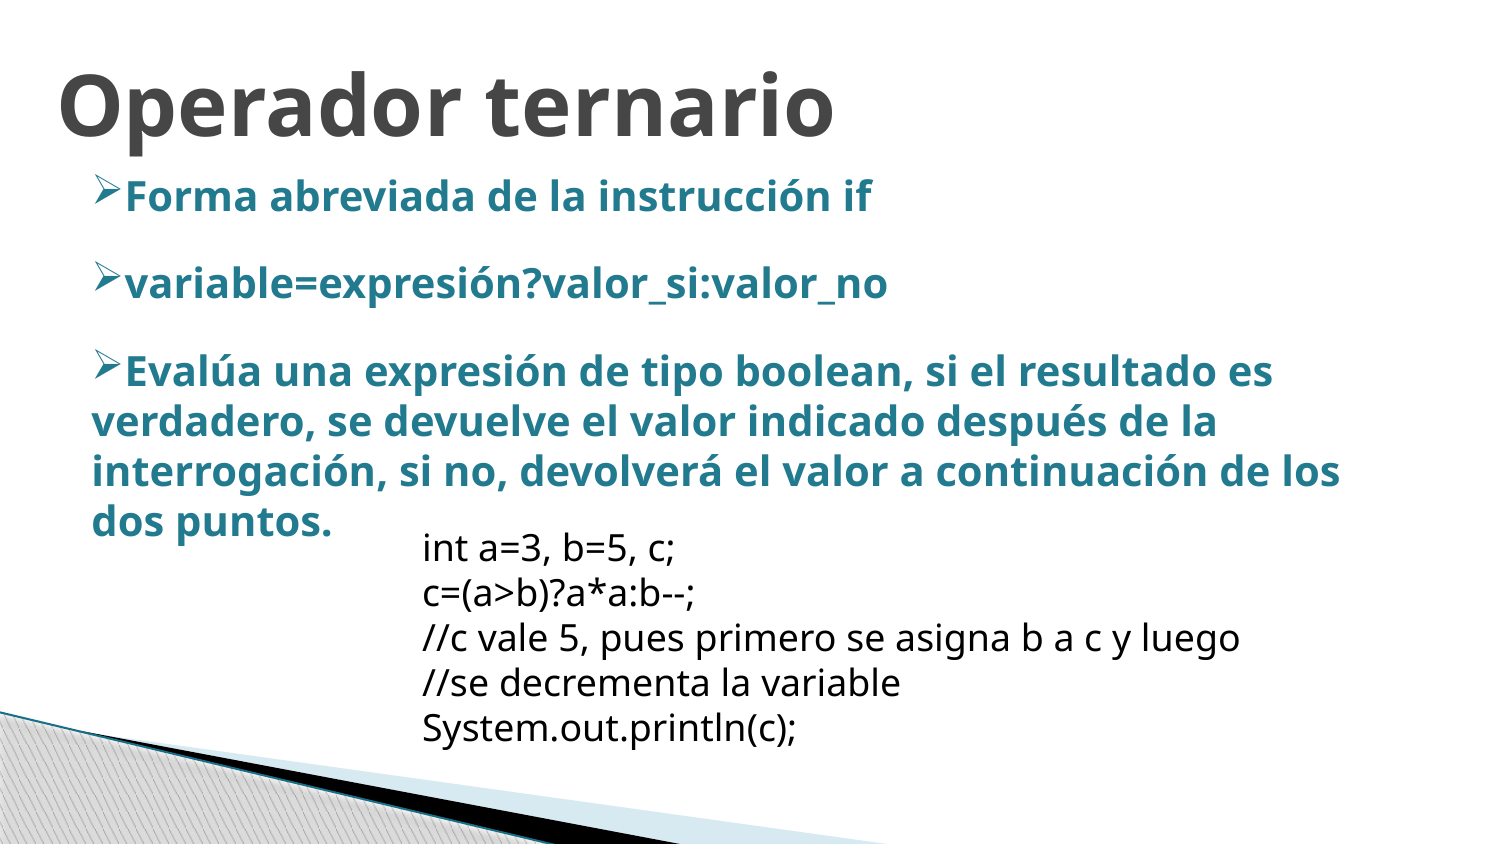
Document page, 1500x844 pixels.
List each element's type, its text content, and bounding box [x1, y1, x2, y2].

text_box Forma abreviada de la instrucción if variable=expresión?valor_si:valor_no Evalúa una expresión de tipo boolean, si el resultado es verdadero, se devuelve el valor indicado después de la interrogación, si no, devolverá el valor a continuación de los dos puntos. [76, 161, 1412, 410]
text_box int a=3, b=5, c; c=(a>b)?a*a:b--; //c vale 5, pues primero se asigna b a c y luego //se decrementa la variable System.out.println(c); [407, 516, 1471, 802]
text_box Operador ternario [41, 43, 1376, 177]
